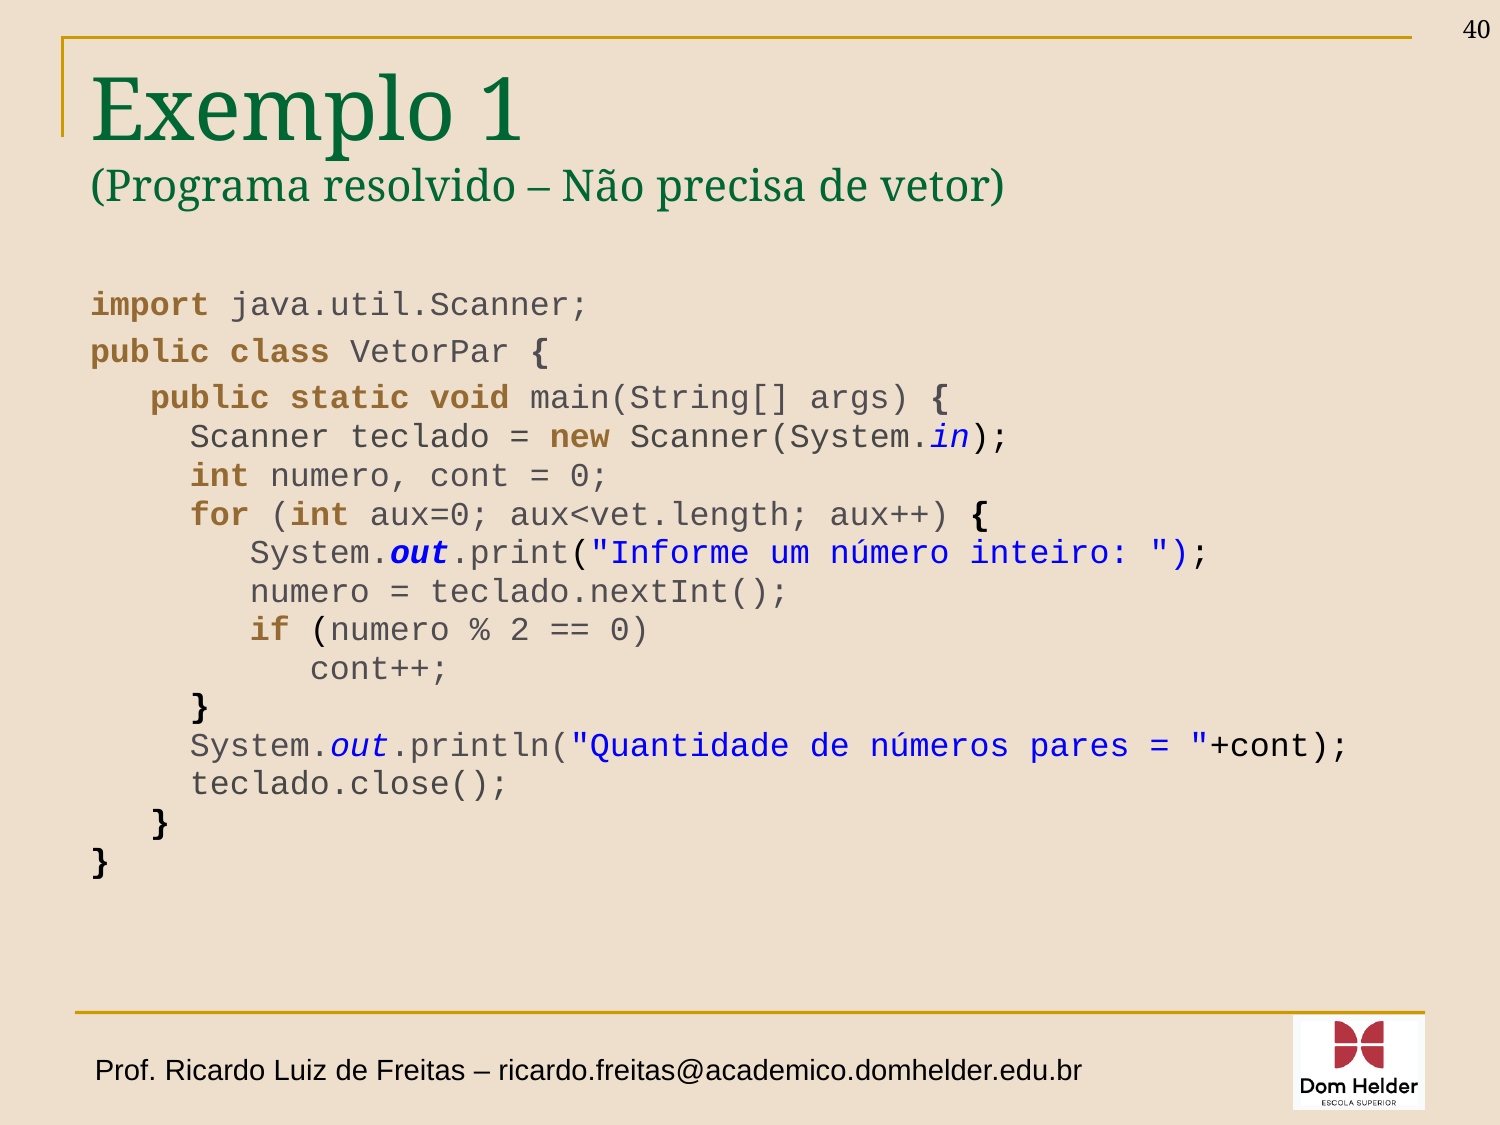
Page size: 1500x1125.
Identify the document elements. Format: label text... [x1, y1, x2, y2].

slide_number 40 [1392, 0, 1500, 55]
title Exemplo 1 (Programa resolvido – Não precisa de vetor) [75, 45, 1425, 233]
picture [1293, 1015, 1425, 1110]
list import java.util.Scanner; public class VetorPar { public static void main(String[] args) { Scanner teclado = new Scanner(System.in); int numero, cont = 0; for (int aux=0; aux<vet.length; aux++) { System.out.print("Informe um número inteiro: "); numero = teclado.nextInt(); if (numero % 2 == 0) cont++; } System.out.println("Quantidade de números pares = "+cont); teclado.close(); } } [75, 275, 1400, 965]
